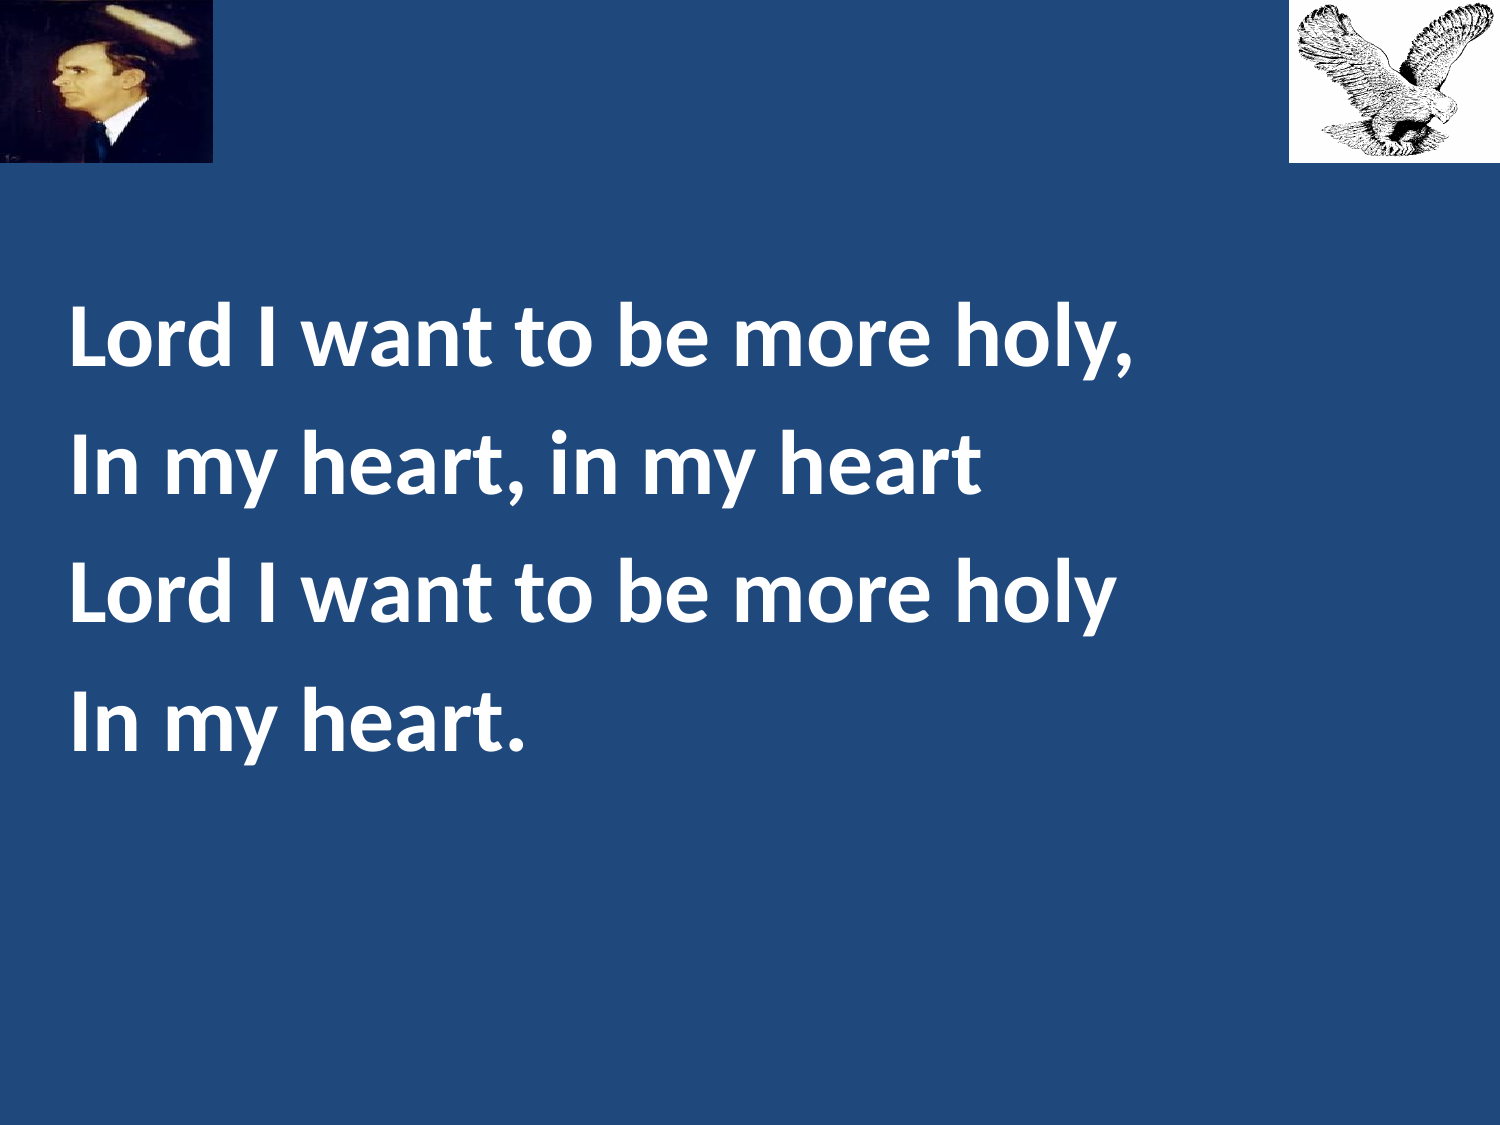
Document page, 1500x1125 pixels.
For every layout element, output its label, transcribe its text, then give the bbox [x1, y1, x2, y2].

picture [0, 0, 213, 163]
picture [1288, 0, 1500, 163]
list Lord I want to be more holy, In my heart, in my heart Lord I want to be more holy In my heart. [53, 267, 1404, 1010]
